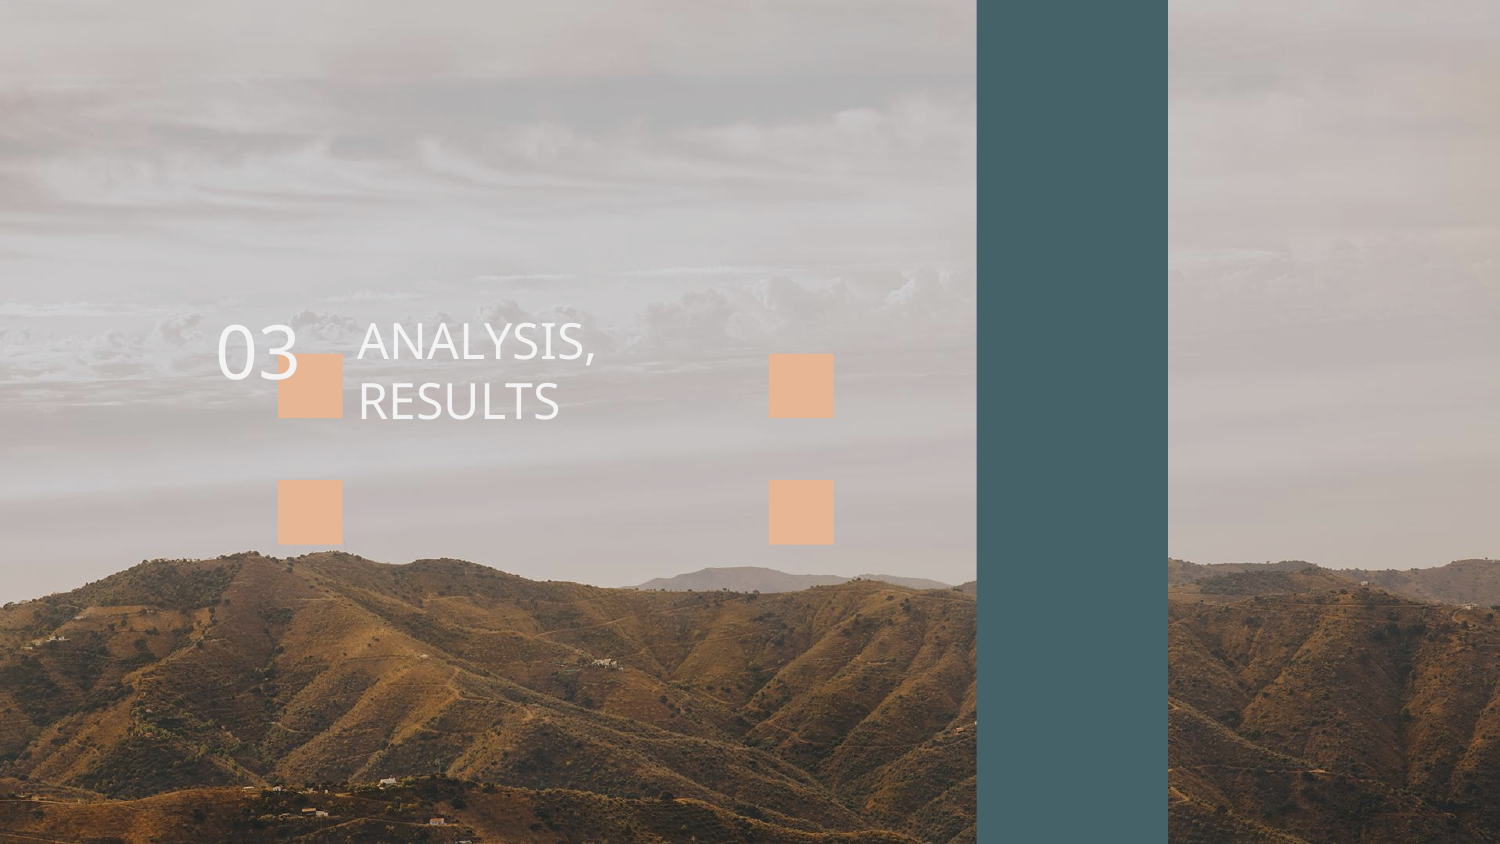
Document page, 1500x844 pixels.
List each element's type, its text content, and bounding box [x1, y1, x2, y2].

picture [0, 0, 976, 844]
picture [1168, 0, 1500, 844]
title 03 [132, 261, 317, 410]
title ANALYSIS, RESULTS [342, 349, 643, 445]
